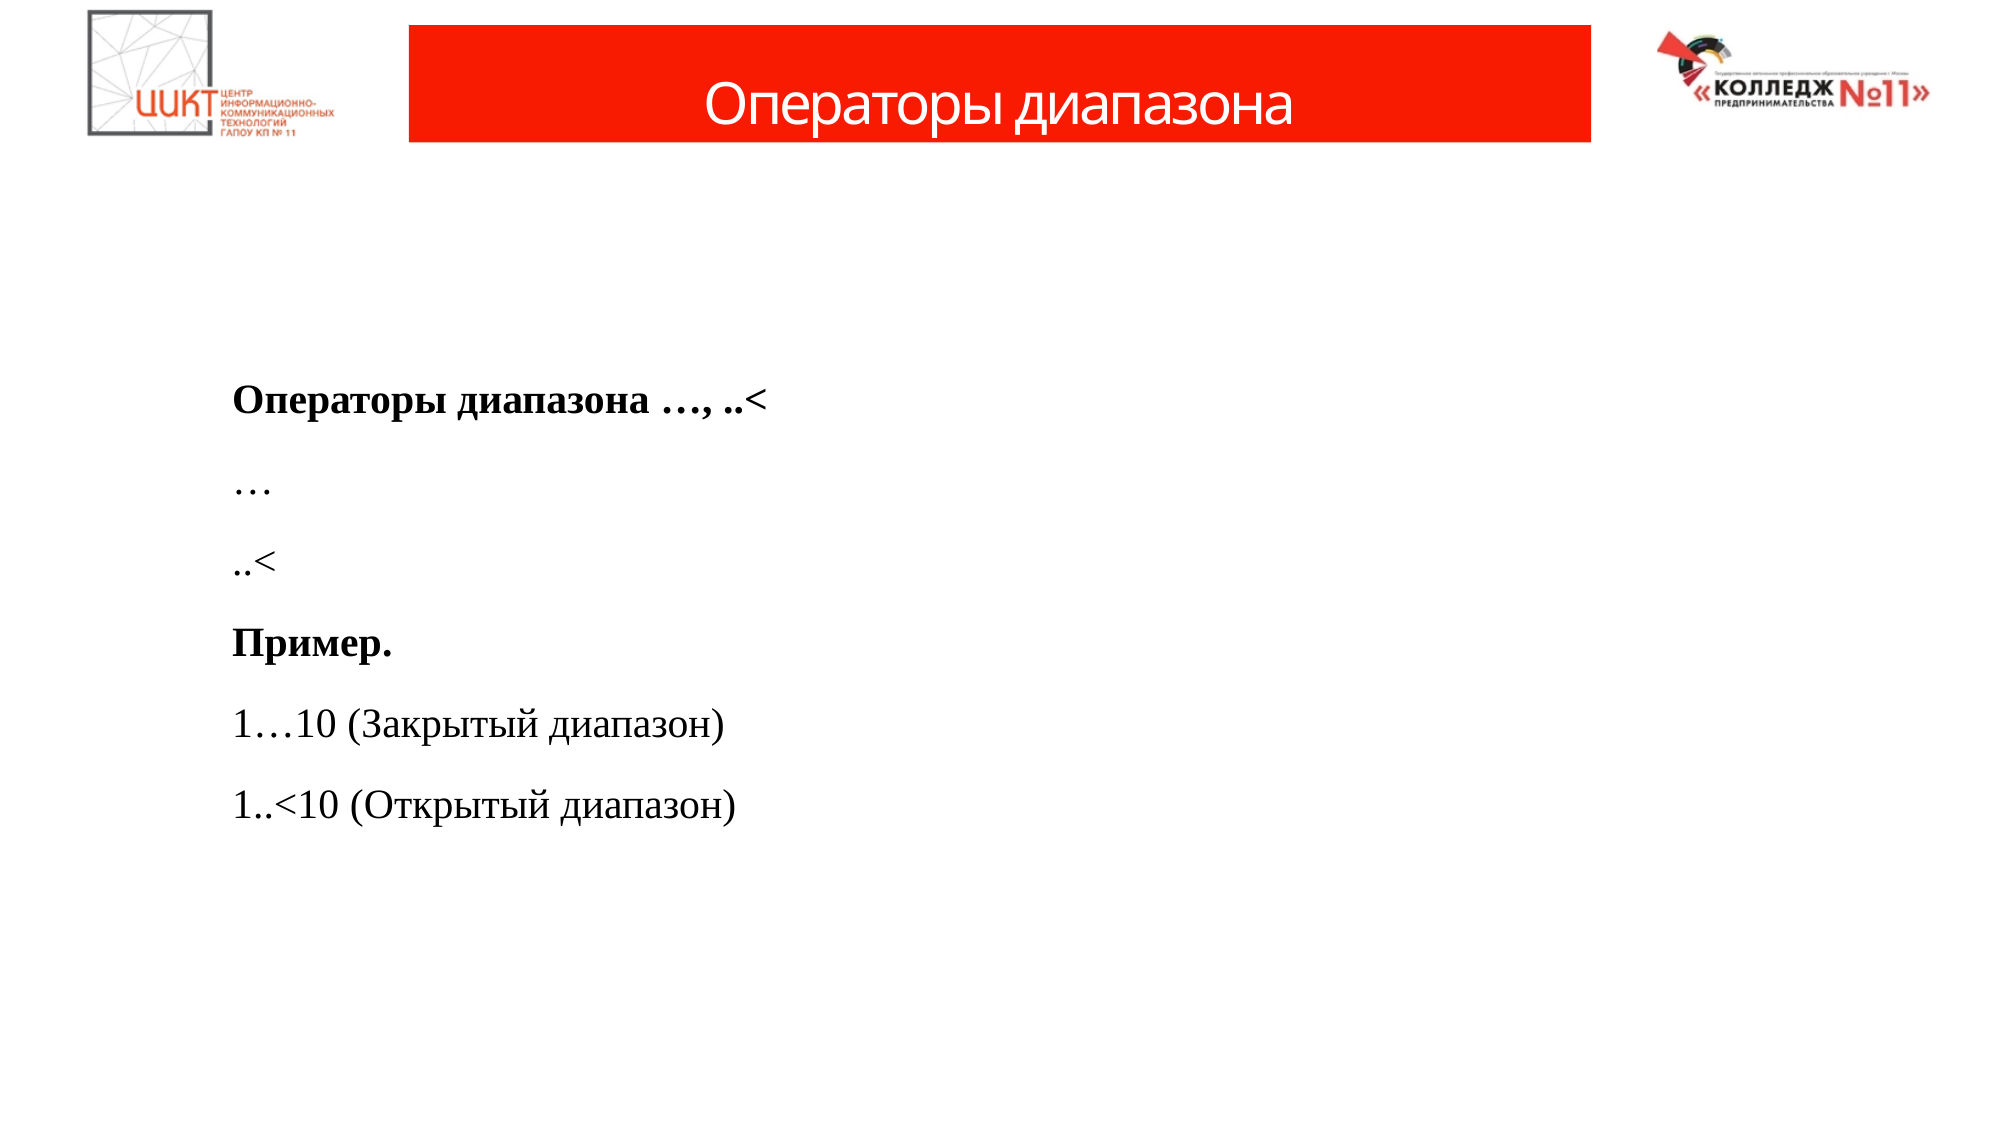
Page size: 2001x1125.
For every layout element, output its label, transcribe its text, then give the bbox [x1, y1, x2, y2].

title Операторы диапазона [408, 28, 1592, 147]
list Операторы диапазона …, ..< … ..< Пример. 1…10 (Закрытый диапазон) 1..<10 (Открытый диапазон) [67, 249, 1933, 939]
picture [67, 0, 343, 168]
picture [1657, 0, 1933, 149]
